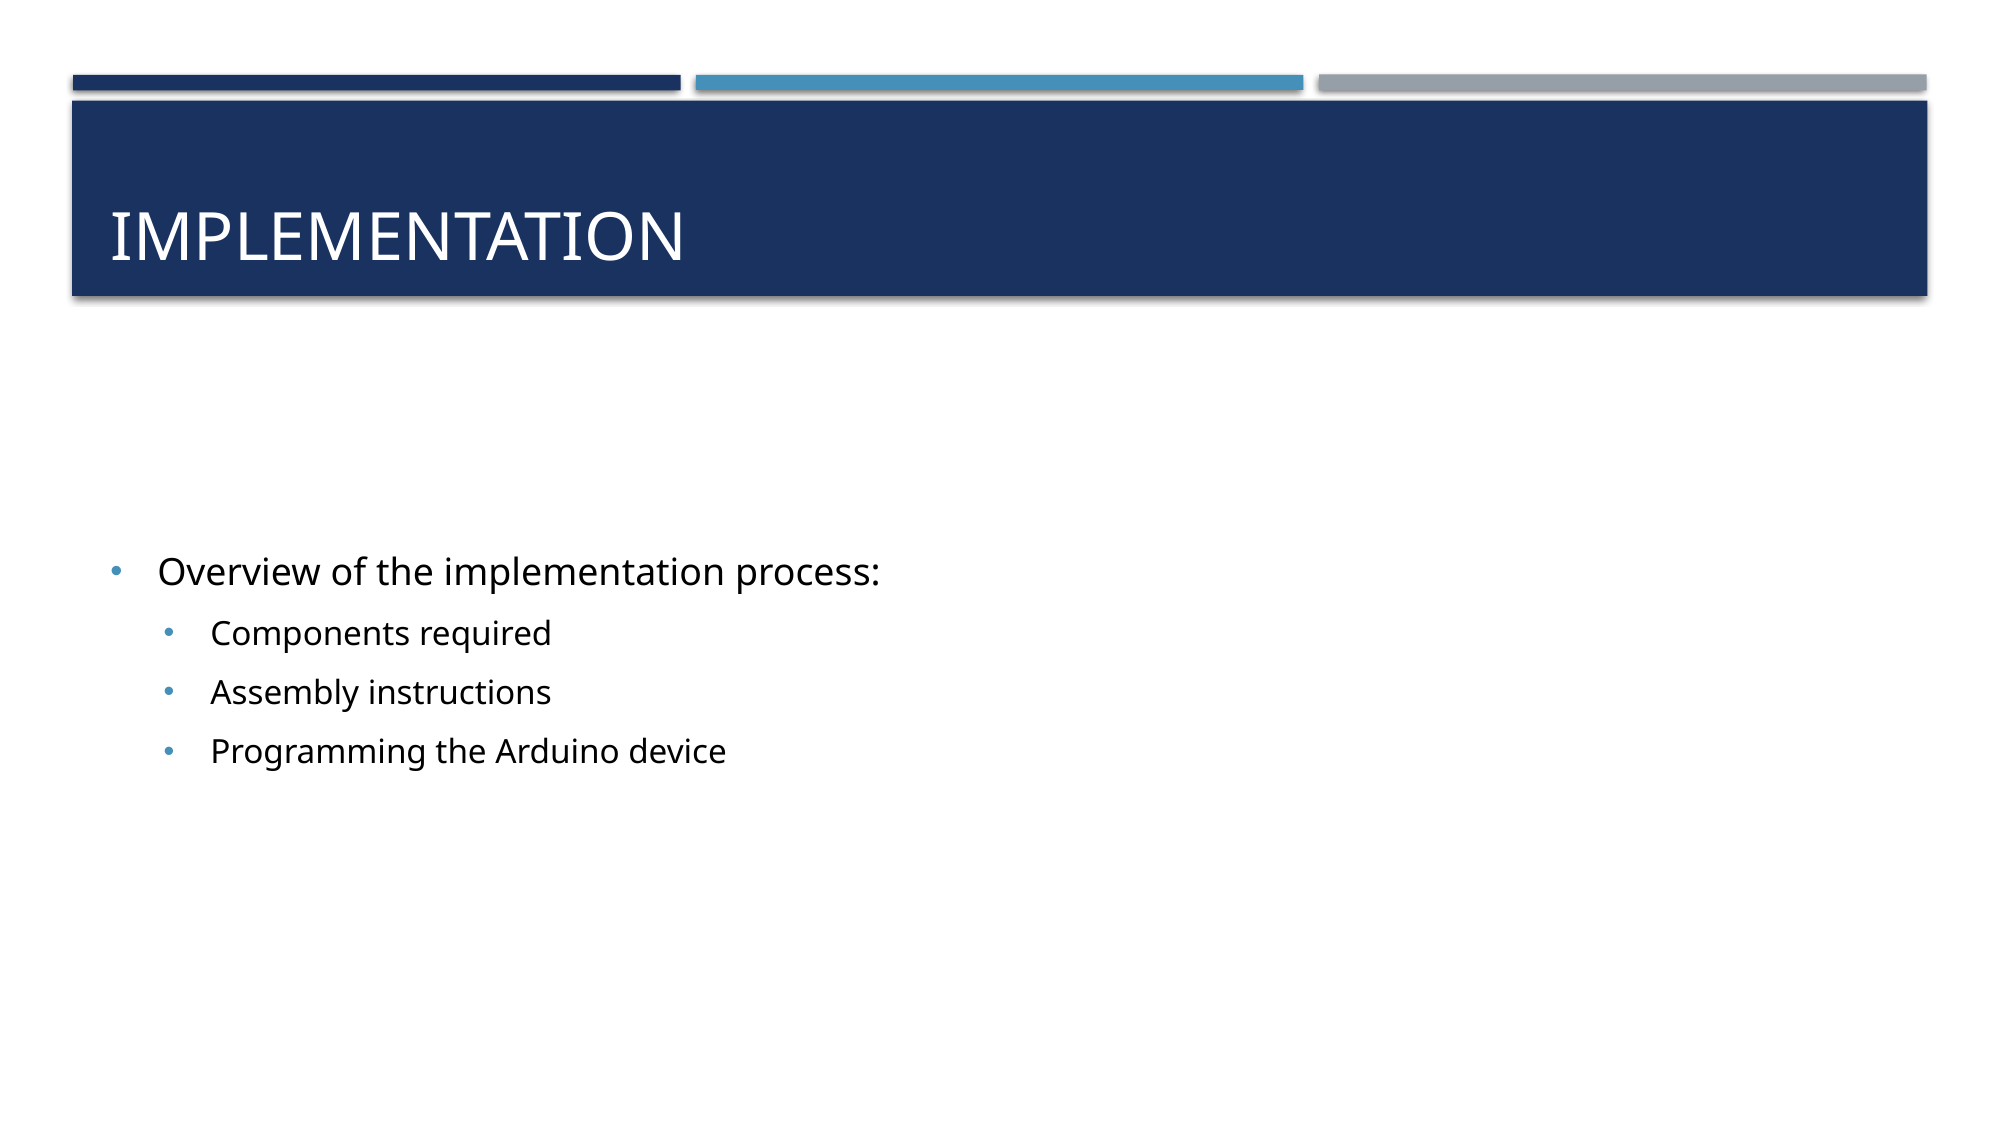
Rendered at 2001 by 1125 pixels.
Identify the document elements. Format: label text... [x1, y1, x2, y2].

list Overview of the implementation process: Components required Assembly instructions Programming the Arduino device [95, 357, 1905, 962]
title Implementation [95, 115, 1905, 282]
